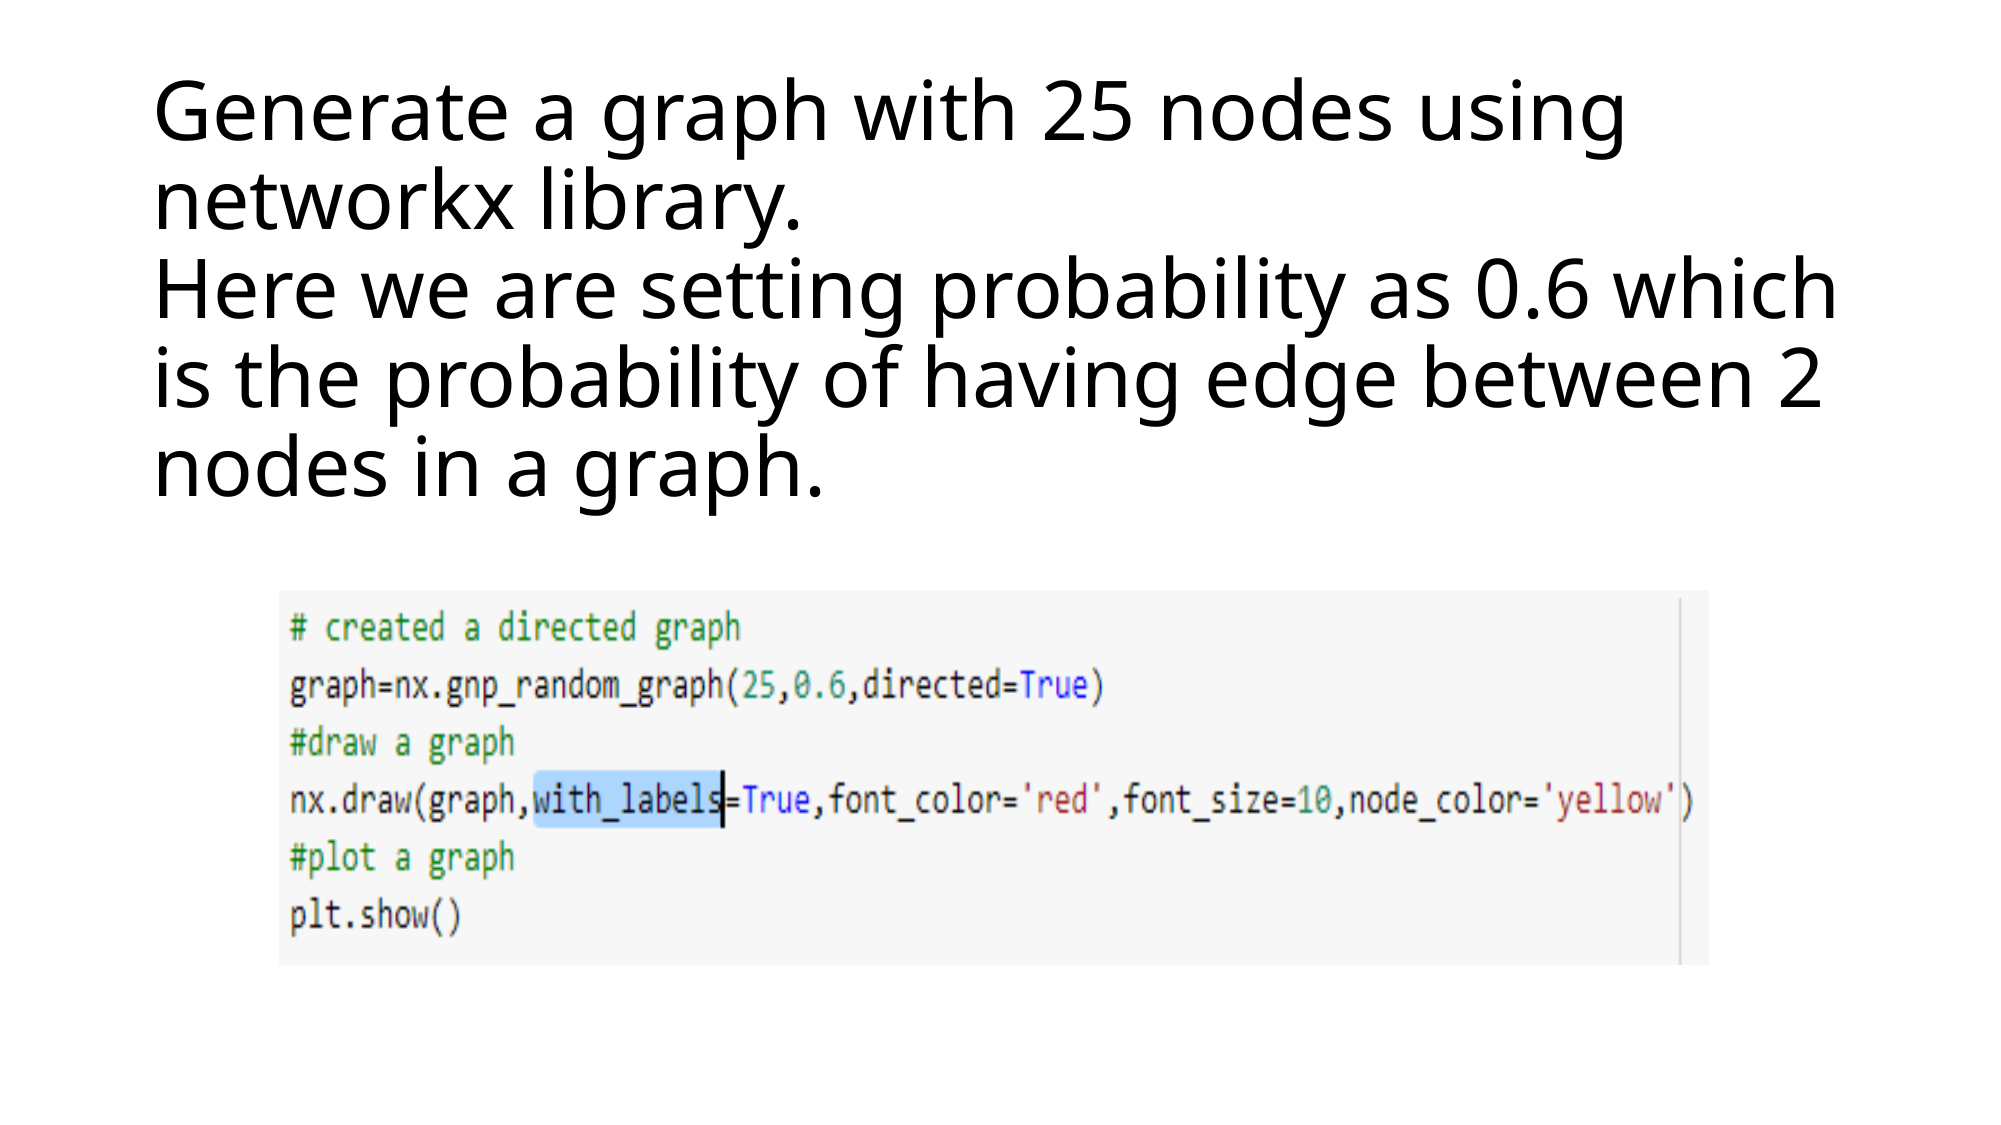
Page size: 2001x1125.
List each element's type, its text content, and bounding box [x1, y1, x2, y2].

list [279, 590, 1709, 965]
title Generate a graph with 25 nodes using networkx library. Here we are setting probability as 0.6 which is the probability of having edge between 2 nodes in a graph. [137, 59, 1863, 524]
